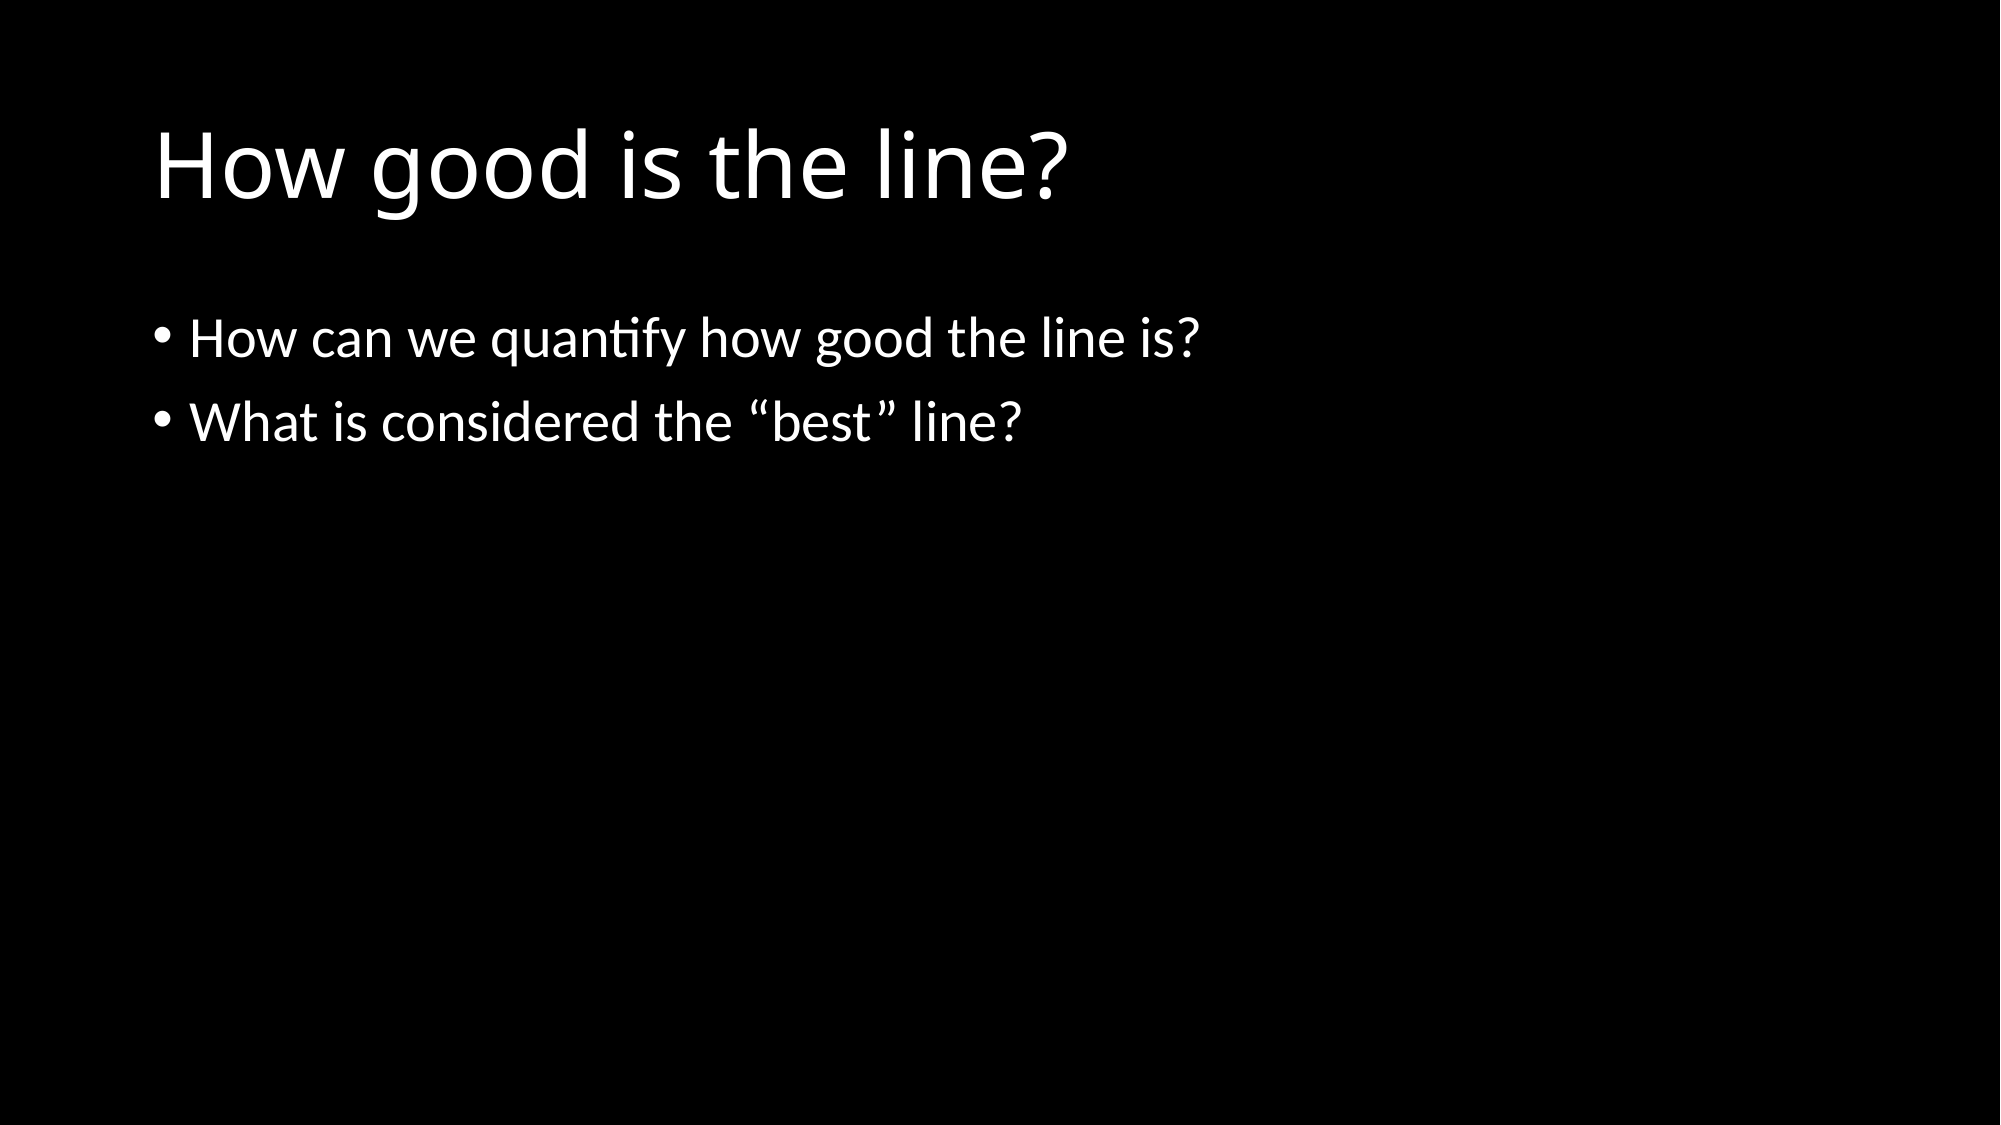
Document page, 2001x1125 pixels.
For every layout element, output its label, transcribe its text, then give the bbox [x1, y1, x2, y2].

list How can we quantify how good the line is? What is considered the “best” line? [137, 299, 1863, 1014]
title How good is the line? [137, 59, 1863, 278]
